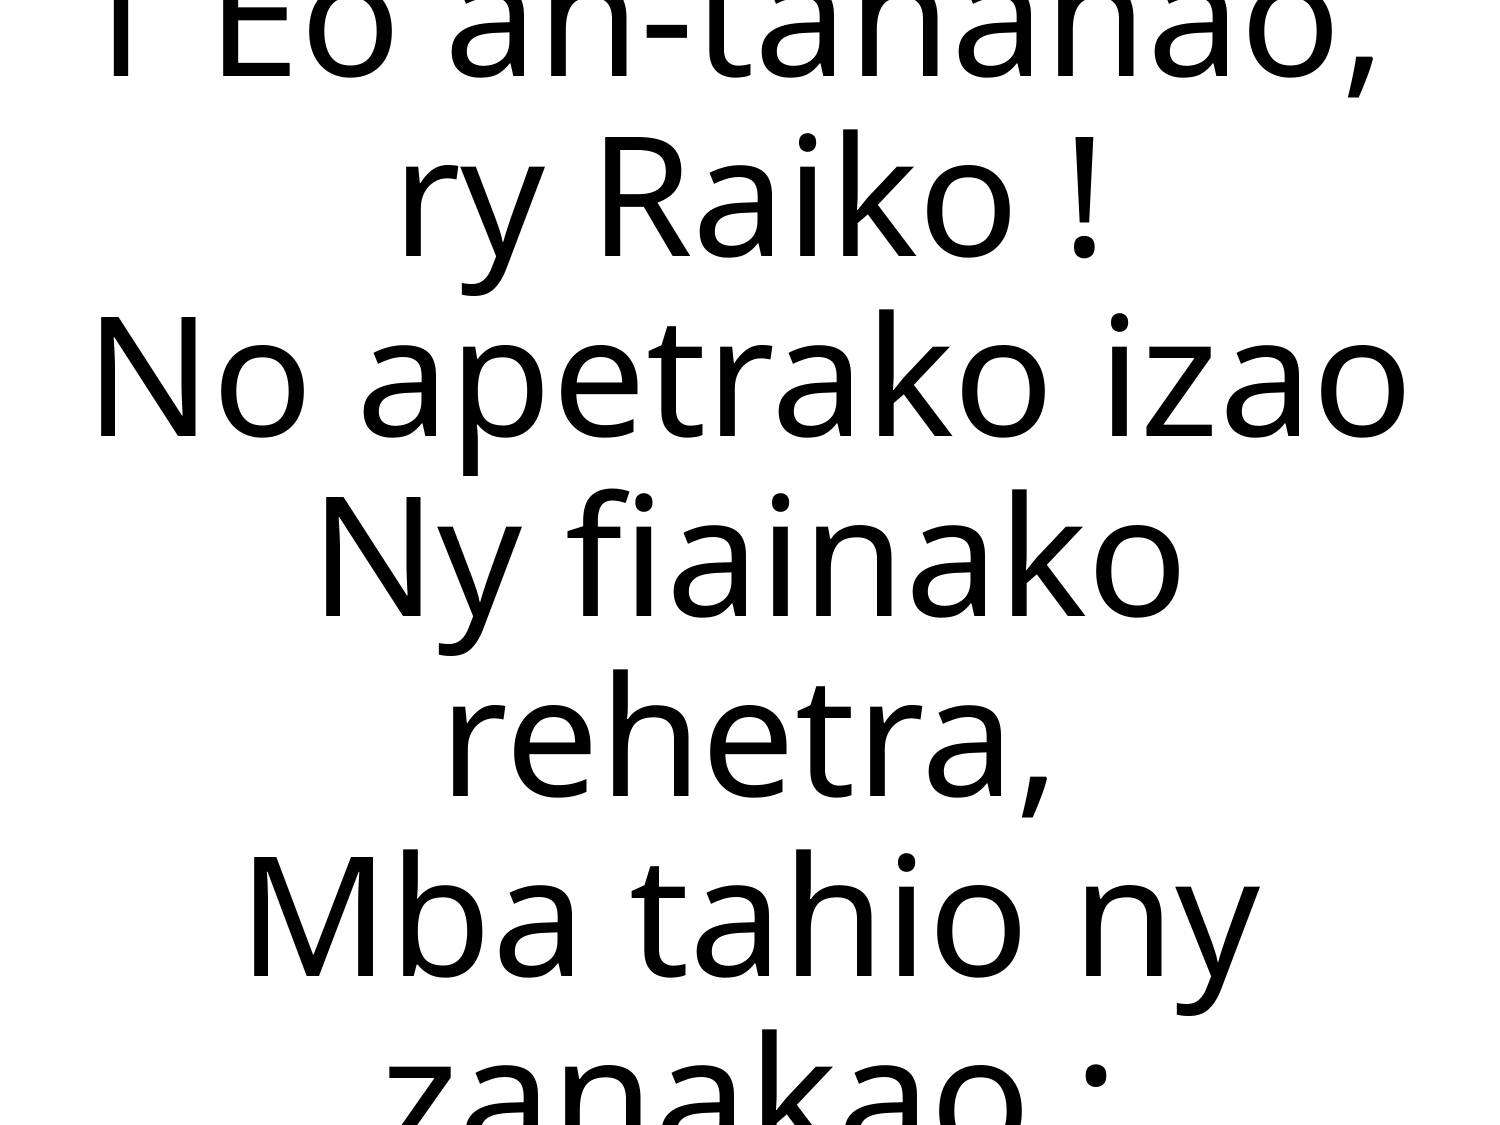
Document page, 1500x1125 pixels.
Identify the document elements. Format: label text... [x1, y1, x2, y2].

title 1 Eo an-tananao, ry Raiko ! No apetrako izao Ny fiainako rehetra, Mba tahio ny zanakao ; [0, 453, 1500, 672]
